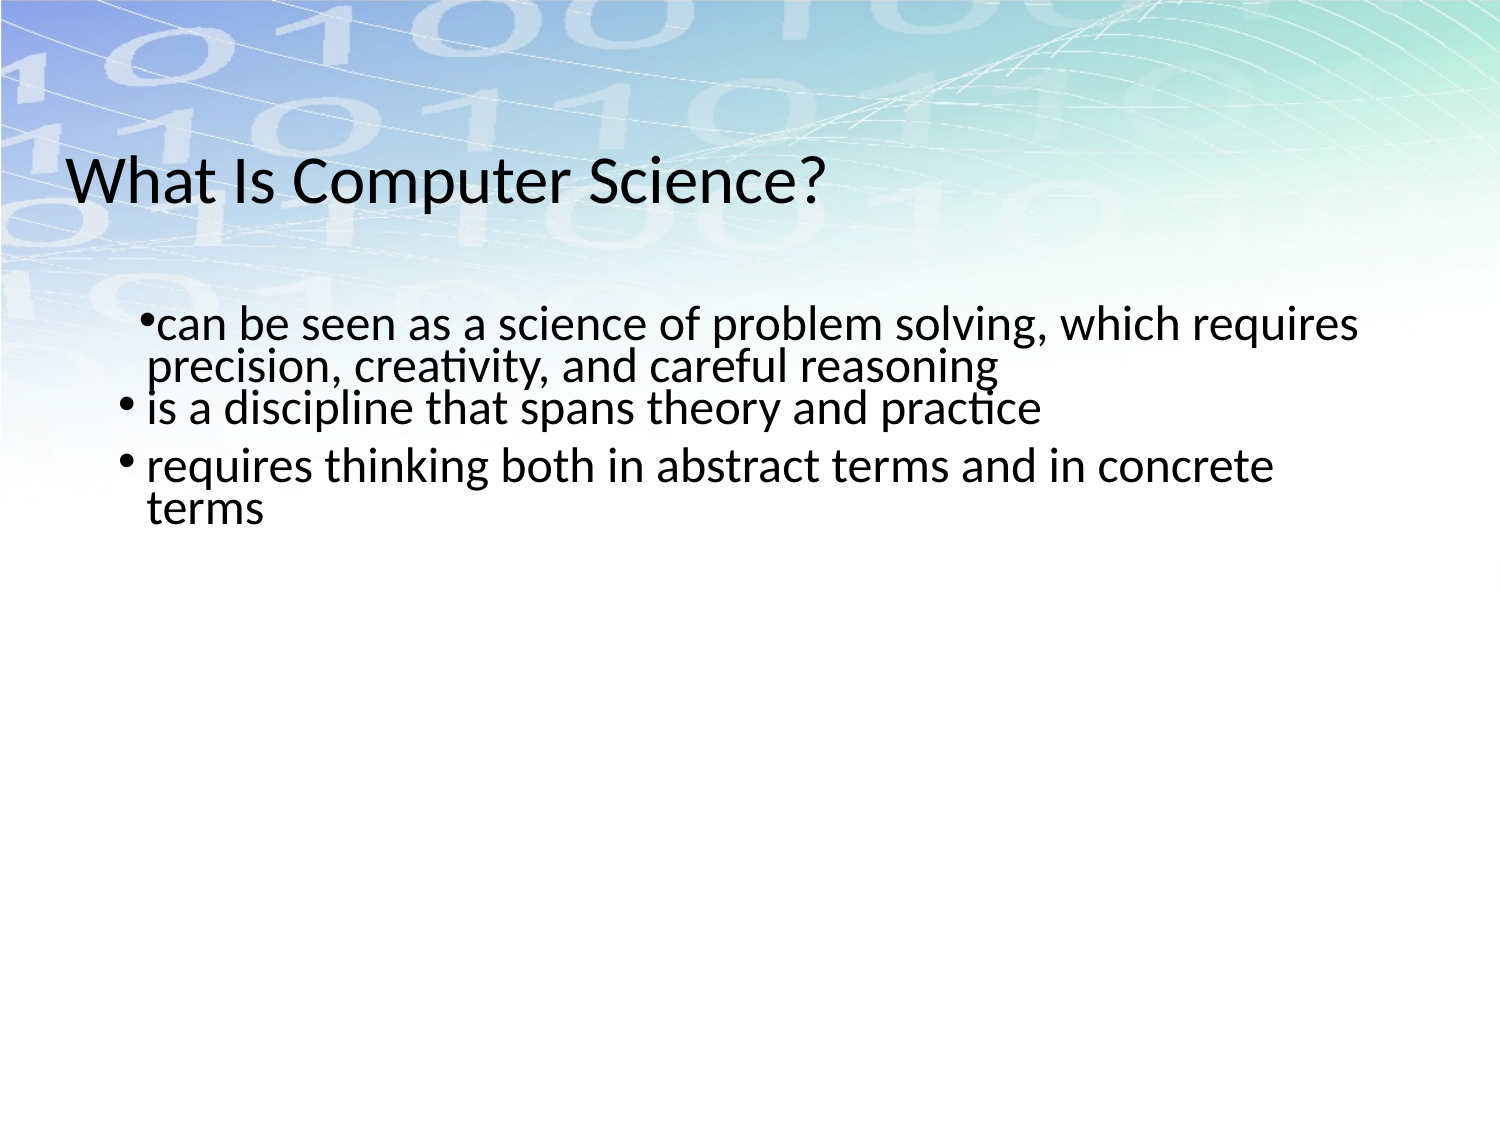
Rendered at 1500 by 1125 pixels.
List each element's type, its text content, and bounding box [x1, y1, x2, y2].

list can be seen as a science of problem solving, which requires precision, creativity, and careful reasoning is a discipline that spans theory and practice requires thinking both in abstract terms and in concrete terms [103, 299, 1397, 1014]
title What Is Computer Science? [50, 87, 1400, 275]
picture [0, 0, 1500, 1125]
